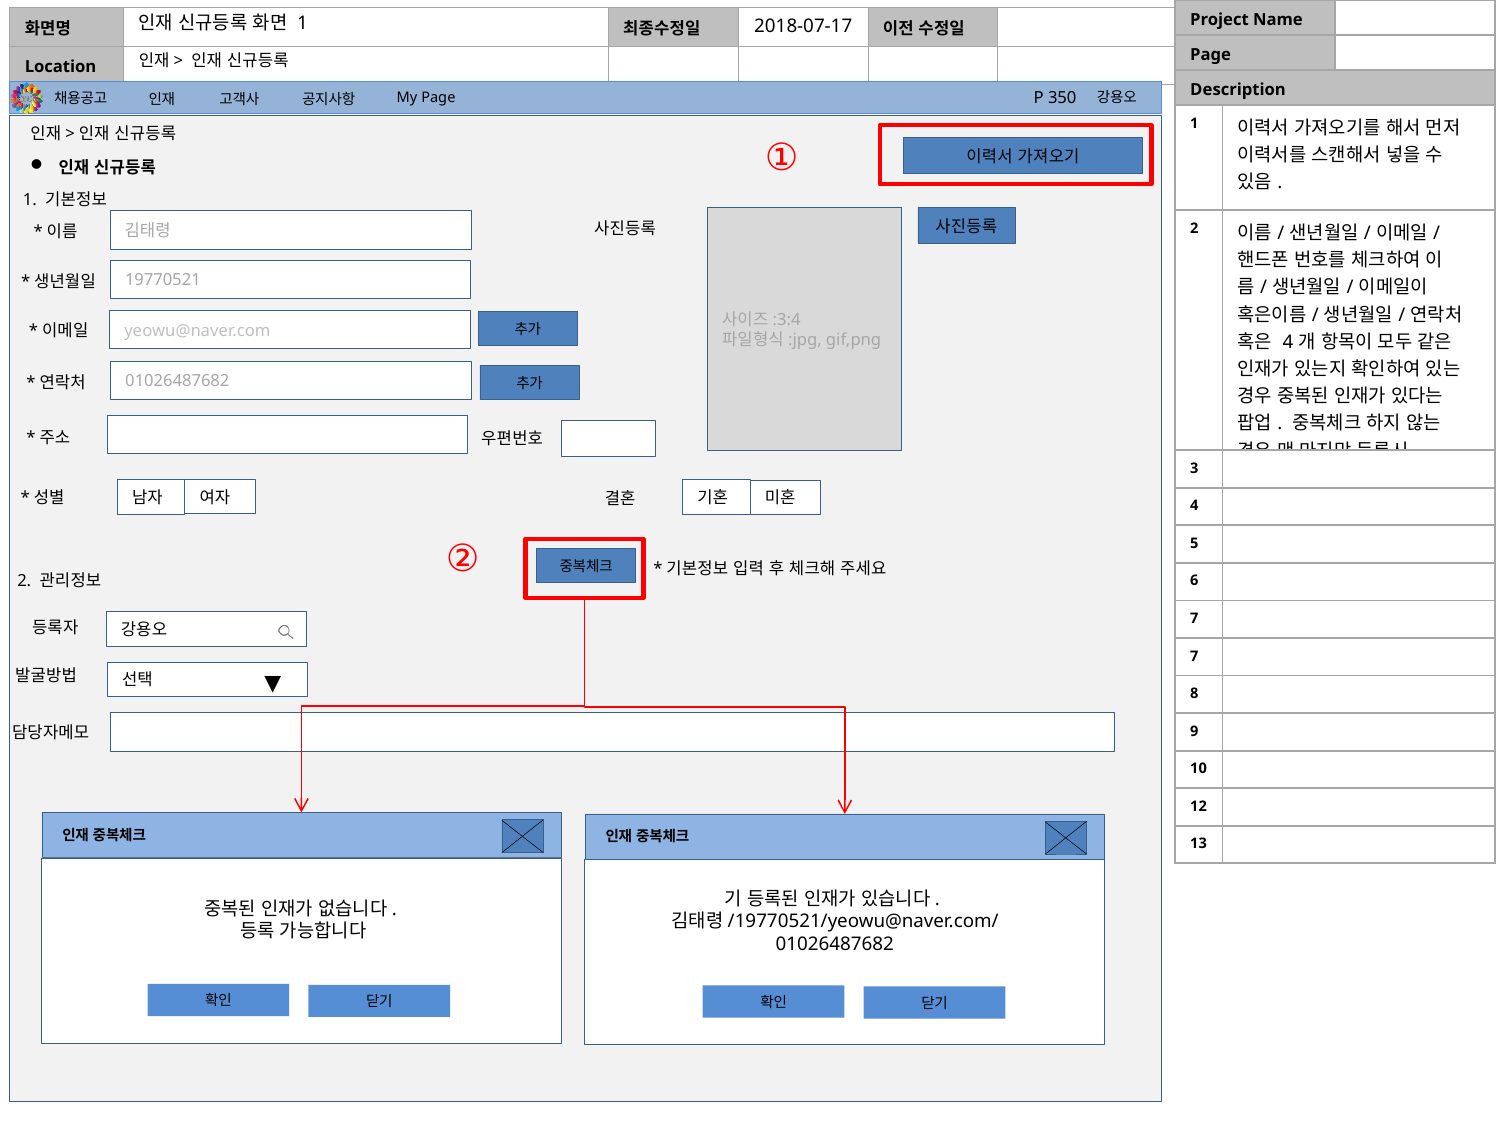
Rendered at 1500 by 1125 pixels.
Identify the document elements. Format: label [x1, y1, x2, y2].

table_cell [1223, 752, 1494, 787]
table_cell [1223, 601, 1494, 637]
text_box [739, 6, 880, 44]
table_header [1336, 1, 1494, 34]
table_cell [1223, 489, 1494, 524]
table_cell [1223, 639, 1494, 675]
table_cell [1176, 676, 1222, 712]
picture [277, 621, 294, 646]
table_cell [1223, 526, 1494, 562]
table_cell [1176, 639, 1222, 675]
table_cell [1223, 714, 1494, 750]
table_cell [1176, 526, 1222, 562]
table_cell [1176, 71, 1494, 104]
table_cell [1223, 676, 1494, 712]
table_cell [1223, 564, 1494, 600]
text_box [123, 3, 585, 41]
table_cell [1176, 564, 1222, 600]
table_cell [1223, 789, 1494, 825]
table_cell [1176, 211, 1222, 449]
table_cell [1176, 827, 1222, 862]
table_cell [1223, 827, 1494, 862]
table_cell [1223, 451, 1494, 487]
table_header [1176, 1, 1334, 34]
table_cell [1176, 601, 1222, 637]
picture [9, 81, 43, 114]
table_cell [1223, 211, 1494, 449]
table_cell [1176, 789, 1222, 825]
table_cell [1336, 36, 1494, 69]
table_cell [1176, 489, 1222, 524]
table_cell [1223, 106, 1494, 209]
table_cell [1176, 451, 1222, 487]
text_box [0, 79, 1164, 1103]
table_cell [1176, 106, 1222, 209]
table_cell [1176, 36, 1334, 69]
table_cell [1176, 714, 1222, 750]
text_box [123, 42, 513, 78]
table_cell [1176, 752, 1222, 787]
